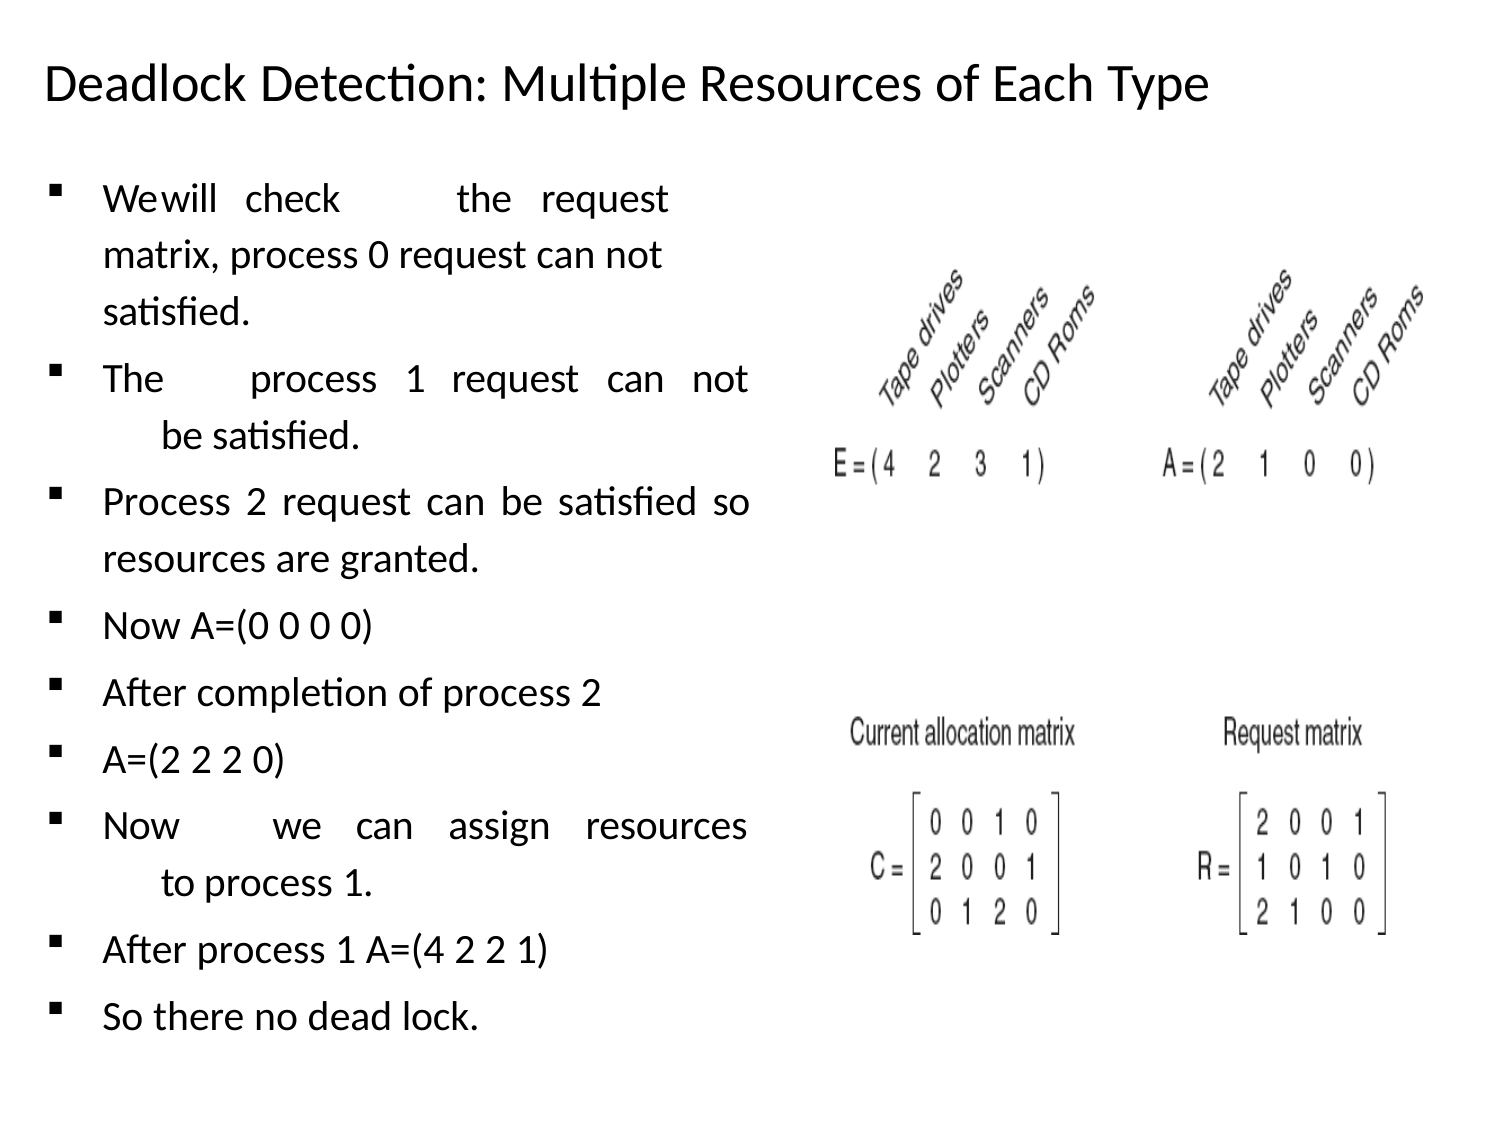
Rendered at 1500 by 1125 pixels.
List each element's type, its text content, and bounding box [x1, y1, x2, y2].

title Deadlock Detection: Multiple Resources of Each Type [44, 26, 1456, 236]
text_box We will check the request matrix, process 0 request can not satisfied. The process 1 request can not be satisfied. Process 2 request can be satisfied so resources are granted. Now A=(0 0 0 0) After completion of process 2 A=(2 2 2 0) Now we can assign resources to process 1. After process 1 A=(4 2 2 1) So there no dead lock. [44, 162, 763, 1039]
picture [835, 269, 1423, 935]
